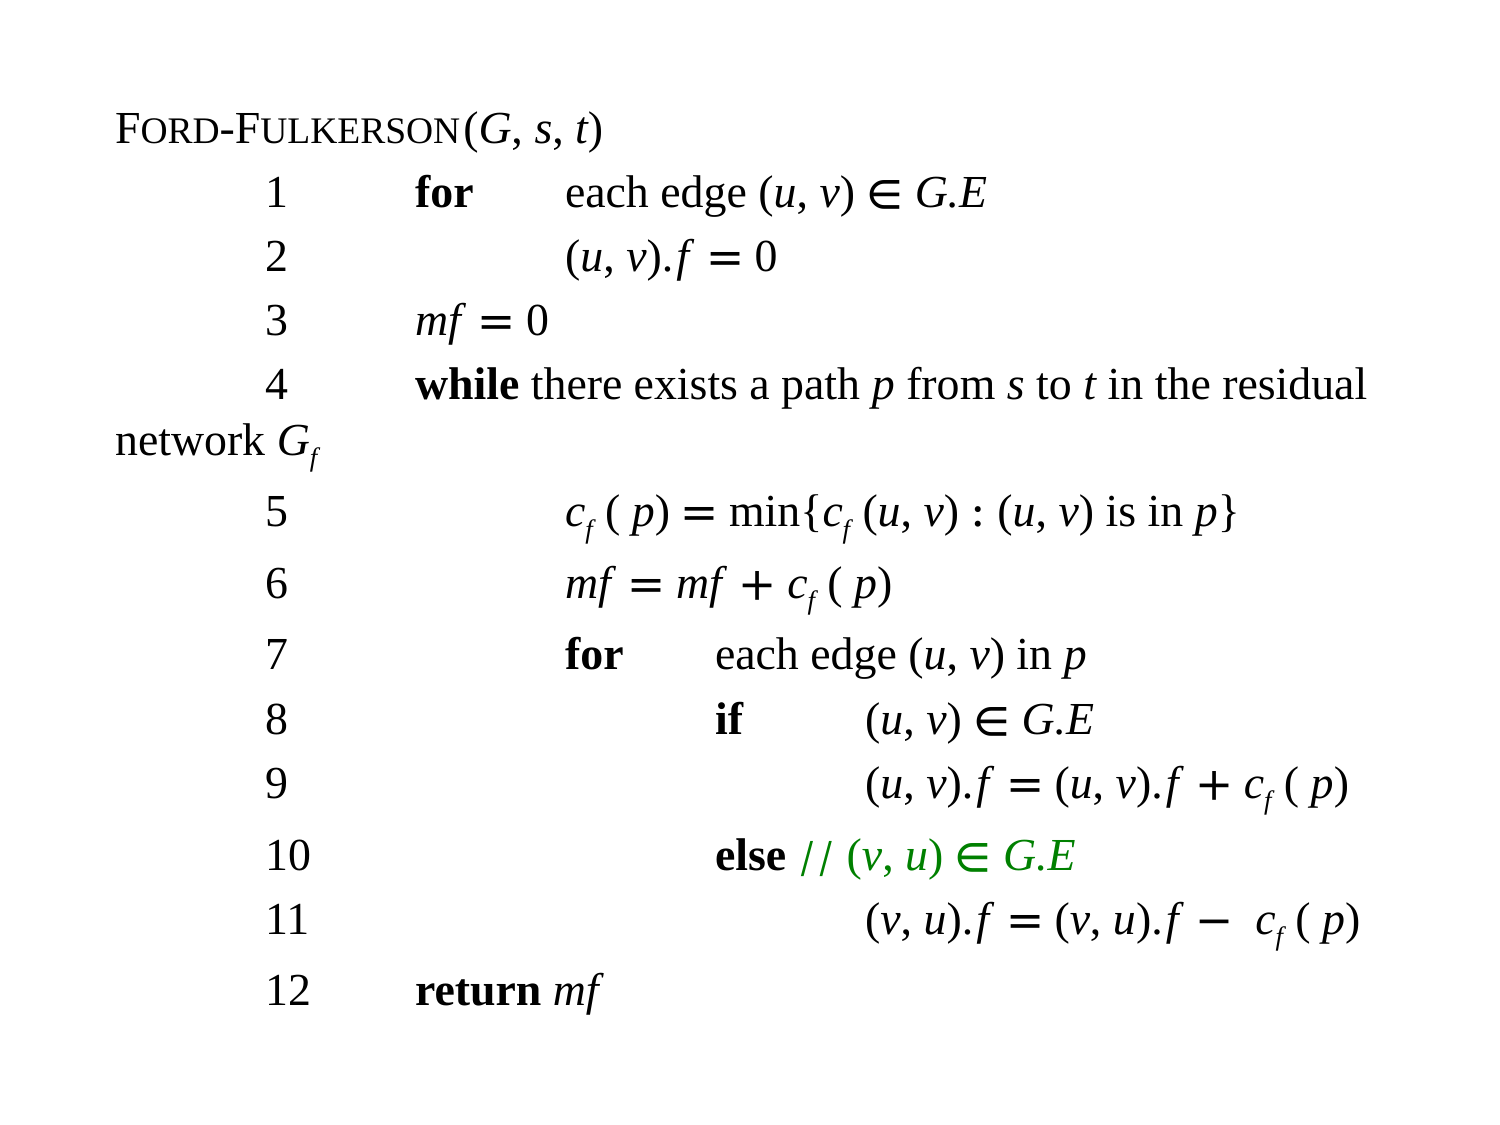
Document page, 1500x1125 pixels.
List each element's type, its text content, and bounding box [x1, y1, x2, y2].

list FORD-FULKERSON(G, s, t) 1 for each edge (u, v) ∈ G.E 2 (u, v).f = 0 3 mf = 0 4 while there exists a path p from s to t in the residual network Gf 5 cf( p) = min{cf(u, v) : (u, v) is in p} 6 mf = mf + cf( p) 7 for each edge (u, v) in p 8 if (u, v) ∈ G.E 9 (u, v).f = (u, v).f + cf( p) 10 else // (v, u) ∈ G.E 11 (v, u).f = (v, u).f − cf( p) 12 return mf [100, 89, 1400, 1036]
